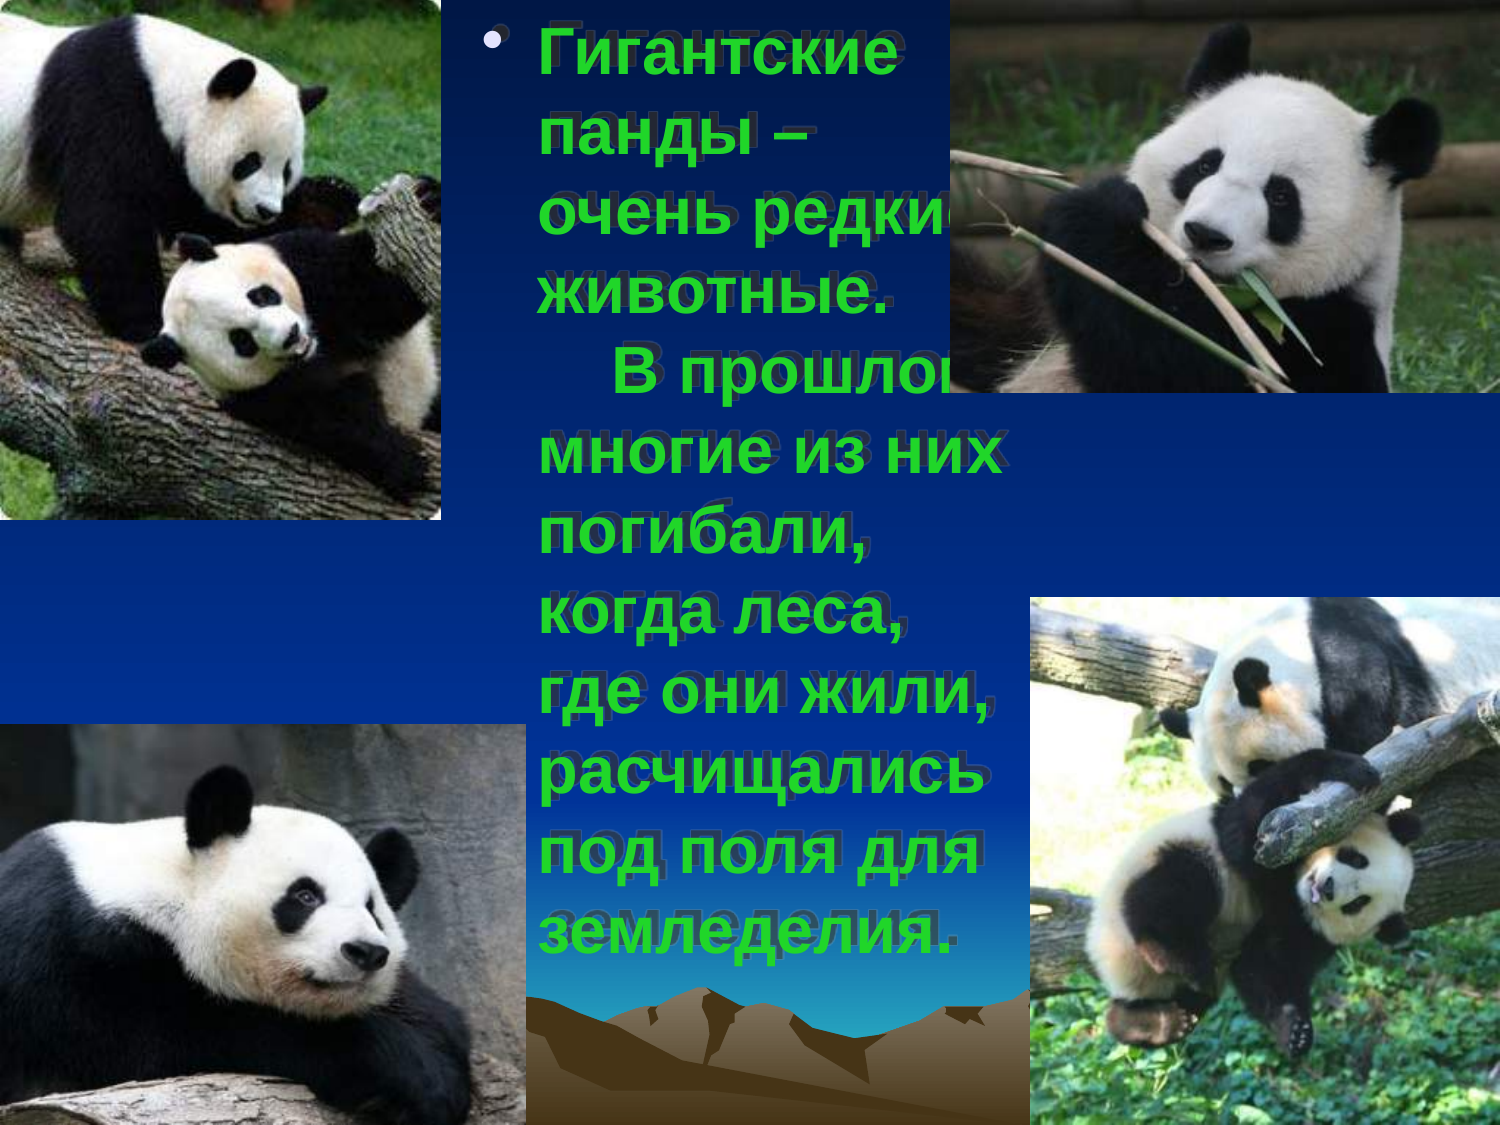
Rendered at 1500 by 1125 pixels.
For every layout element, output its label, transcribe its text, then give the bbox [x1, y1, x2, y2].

picture [1029, 597, 1500, 1125]
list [0, 0, 441, 520]
picture [950, 0, 1500, 394]
picture [0, 724, 526, 1125]
list Гигантские панды – очень редкие животные. В прошлом многие из них погибали, когда леса, где они жили, расчищались под поля для земледелия. [466, 0, 1034, 1048]
